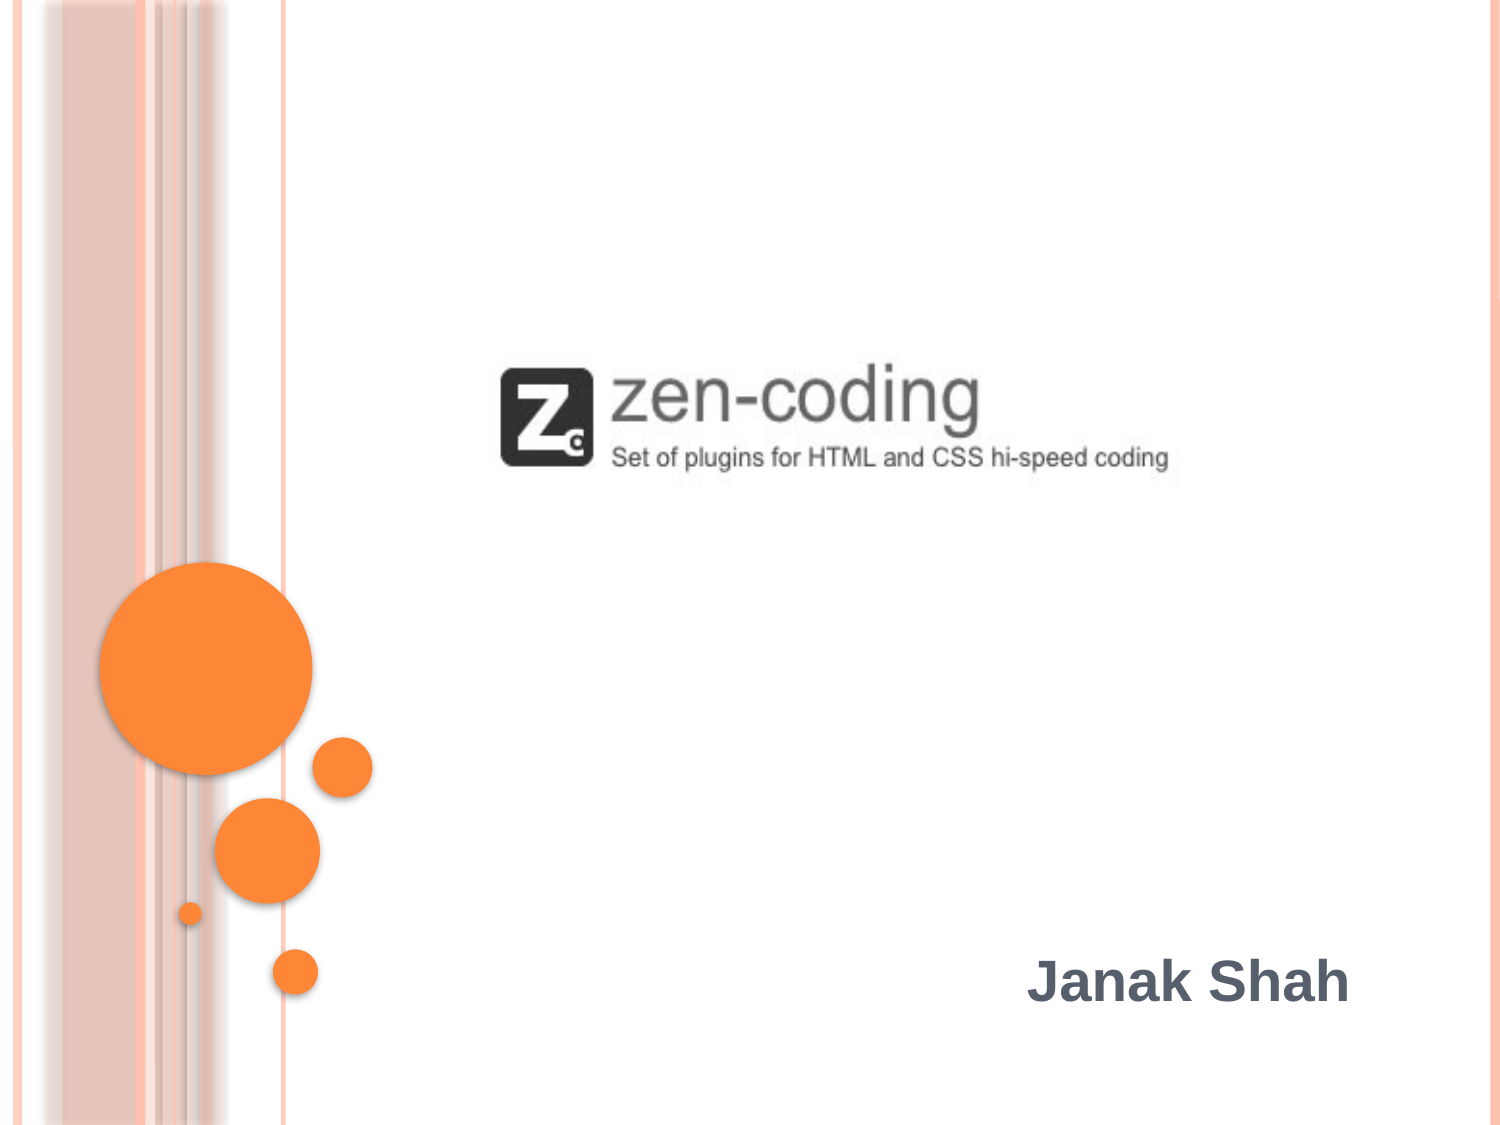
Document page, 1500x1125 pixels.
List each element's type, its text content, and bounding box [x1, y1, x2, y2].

picture [318, 174, 1282, 687]
subtitle Janak Shah [375, 820, 1388, 1046]
